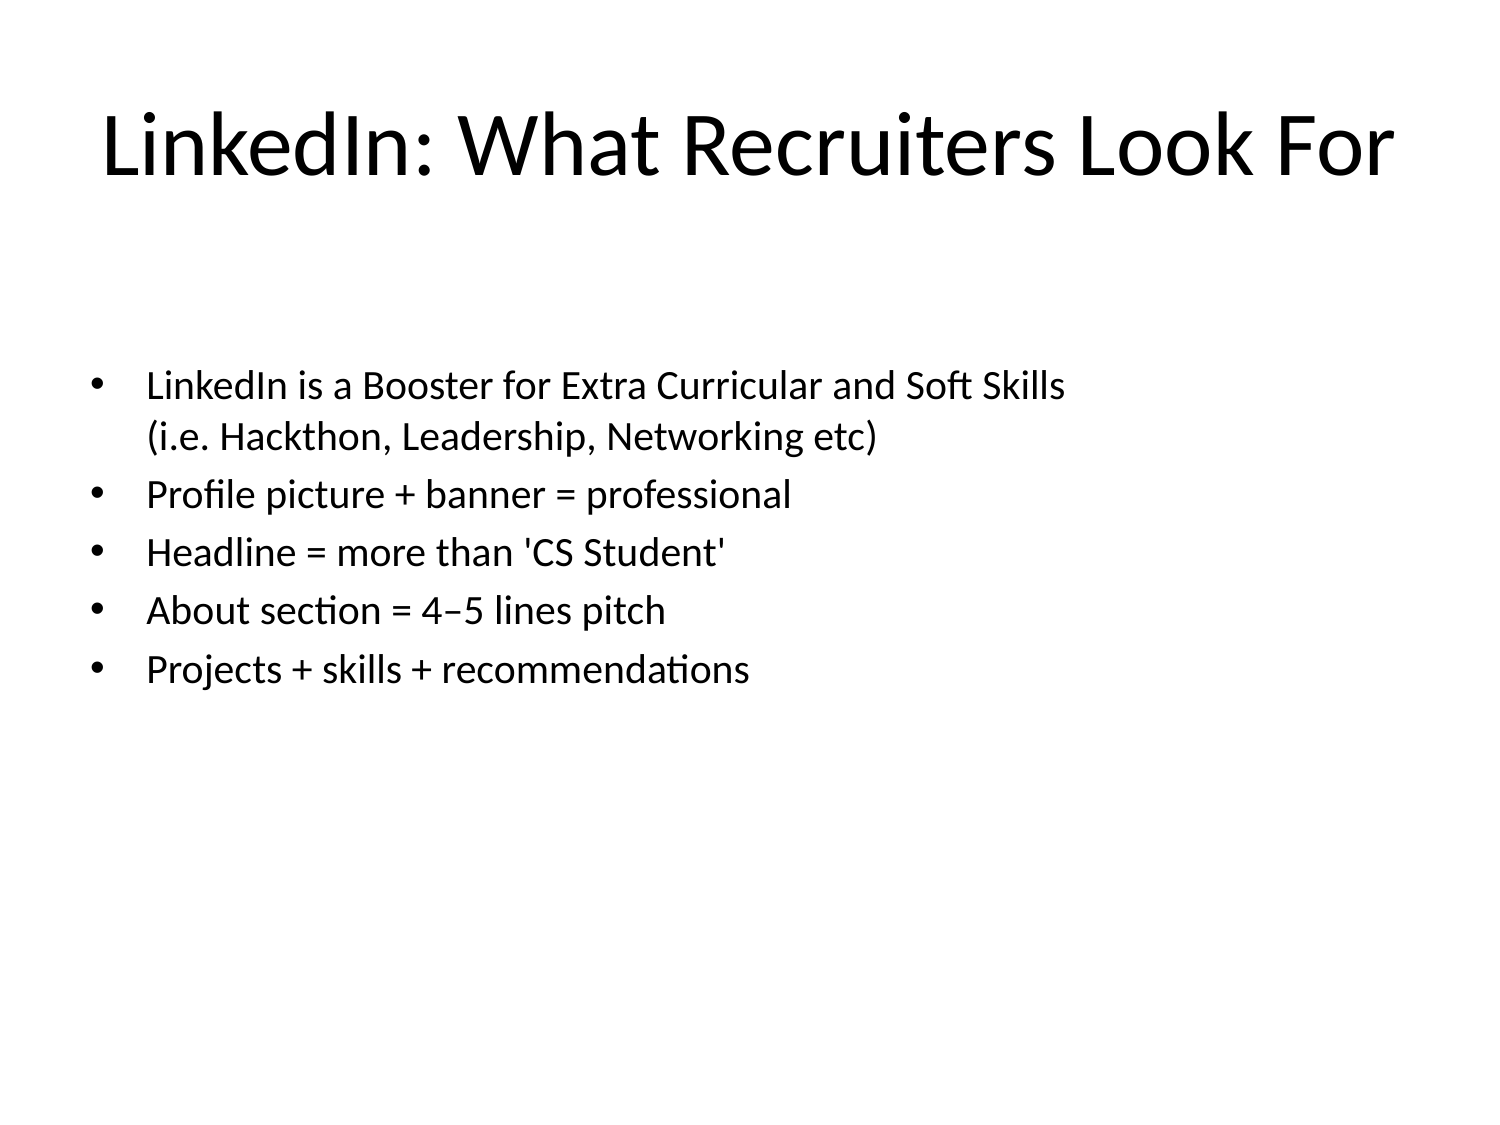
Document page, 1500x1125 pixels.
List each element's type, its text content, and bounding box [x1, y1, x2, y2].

list LinkedIn is a Booster for Extra Curricular and Soft Skills (i.e. Hackthon, Leadership, Networking etc) Profile picture + banner = professional Headline = more than 'CS Student' About section = 4–5 lines pitch Projects + skills + recommendations [75, 262, 1425, 1005]
title LinkedIn: What Recruiters Look For [75, 45, 1425, 233]
